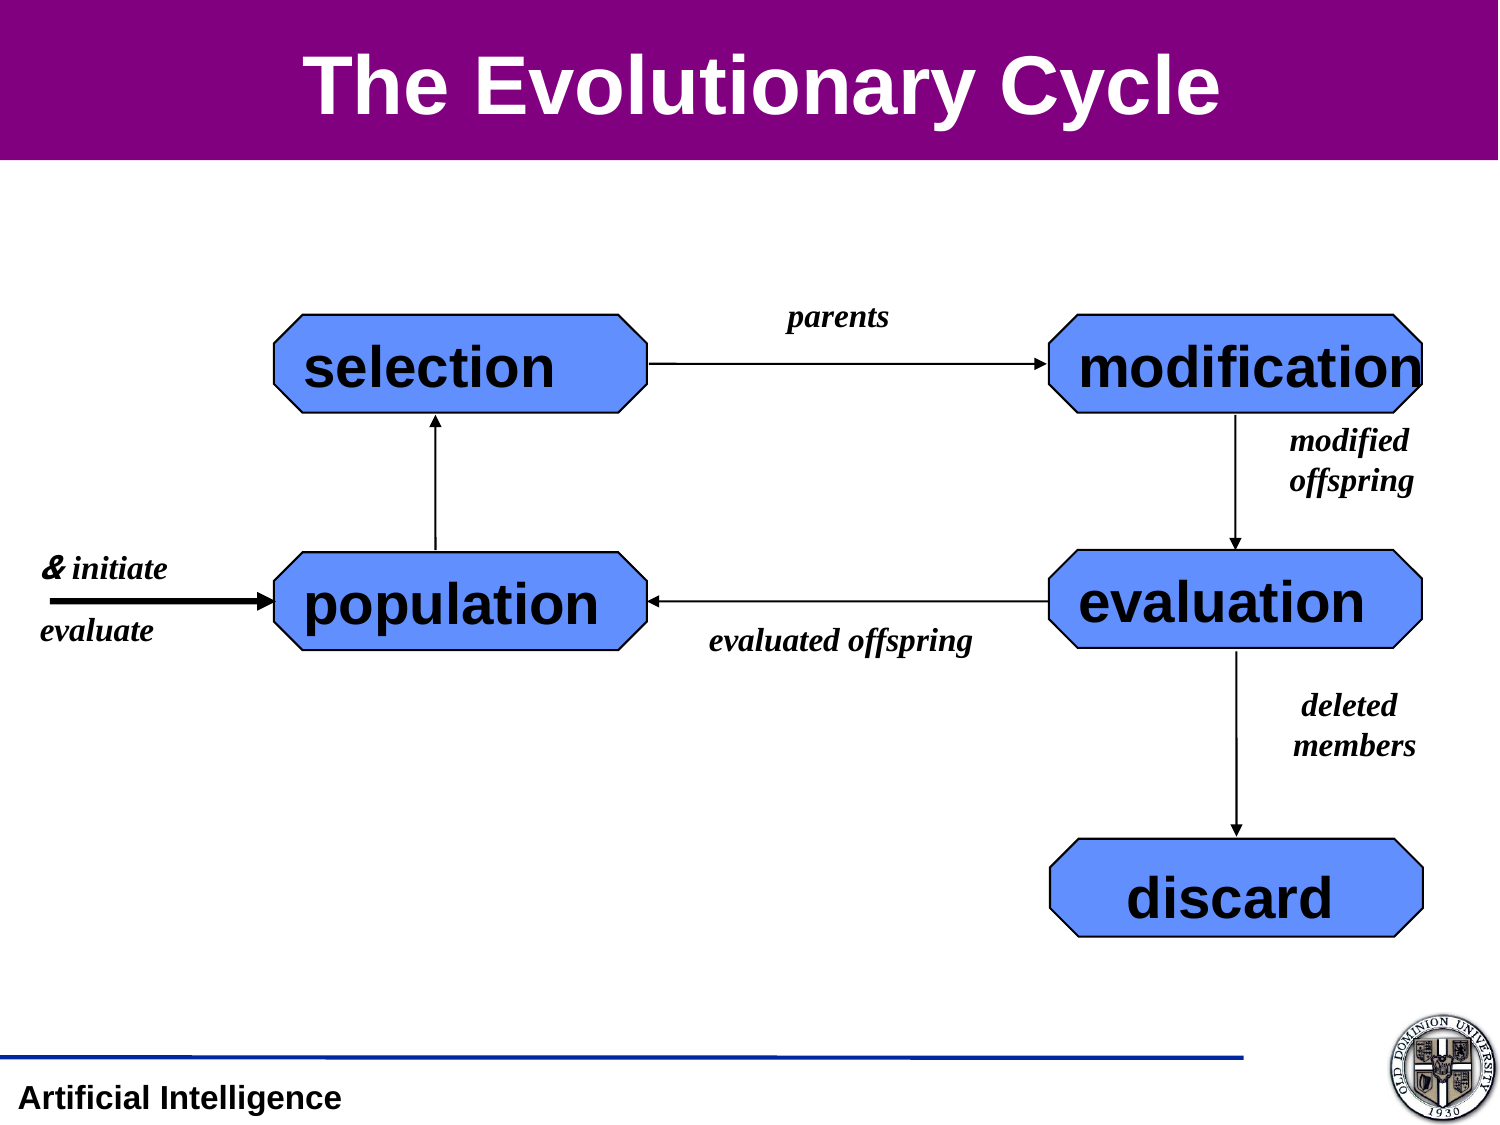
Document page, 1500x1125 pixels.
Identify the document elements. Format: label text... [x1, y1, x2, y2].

text_box evaluated offspring [694, 611, 990, 666]
text_box The Evolutionary Cycle [124, 24, 1400, 139]
text_box discard [1112, 852, 1350, 938]
text_box initiate & [24, 538, 263, 594]
text_box population [273, 552, 647, 651]
picture [1387, 1012, 1500, 1125]
text_box selection [273, 314, 647, 413]
text_box parents [772, 286, 905, 341]
text_box [1230, 651, 1243, 837]
text_box [1229, 414, 1242, 551]
text_box [263, 595, 277, 602]
text_box [429, 414, 442, 551]
text_box [1050, 838, 1423, 937]
text_box evaluate [24, 601, 275, 656]
text_box modified offspring [1274, 411, 1431, 506]
text_box [646, 595, 1049, 608]
text_box [648, 357, 1047, 371]
text_box modification [1048, 314, 1422, 413]
text_box deleted members [1278, 676, 1432, 771]
text_box evaluation [1048, 549, 1422, 648]
